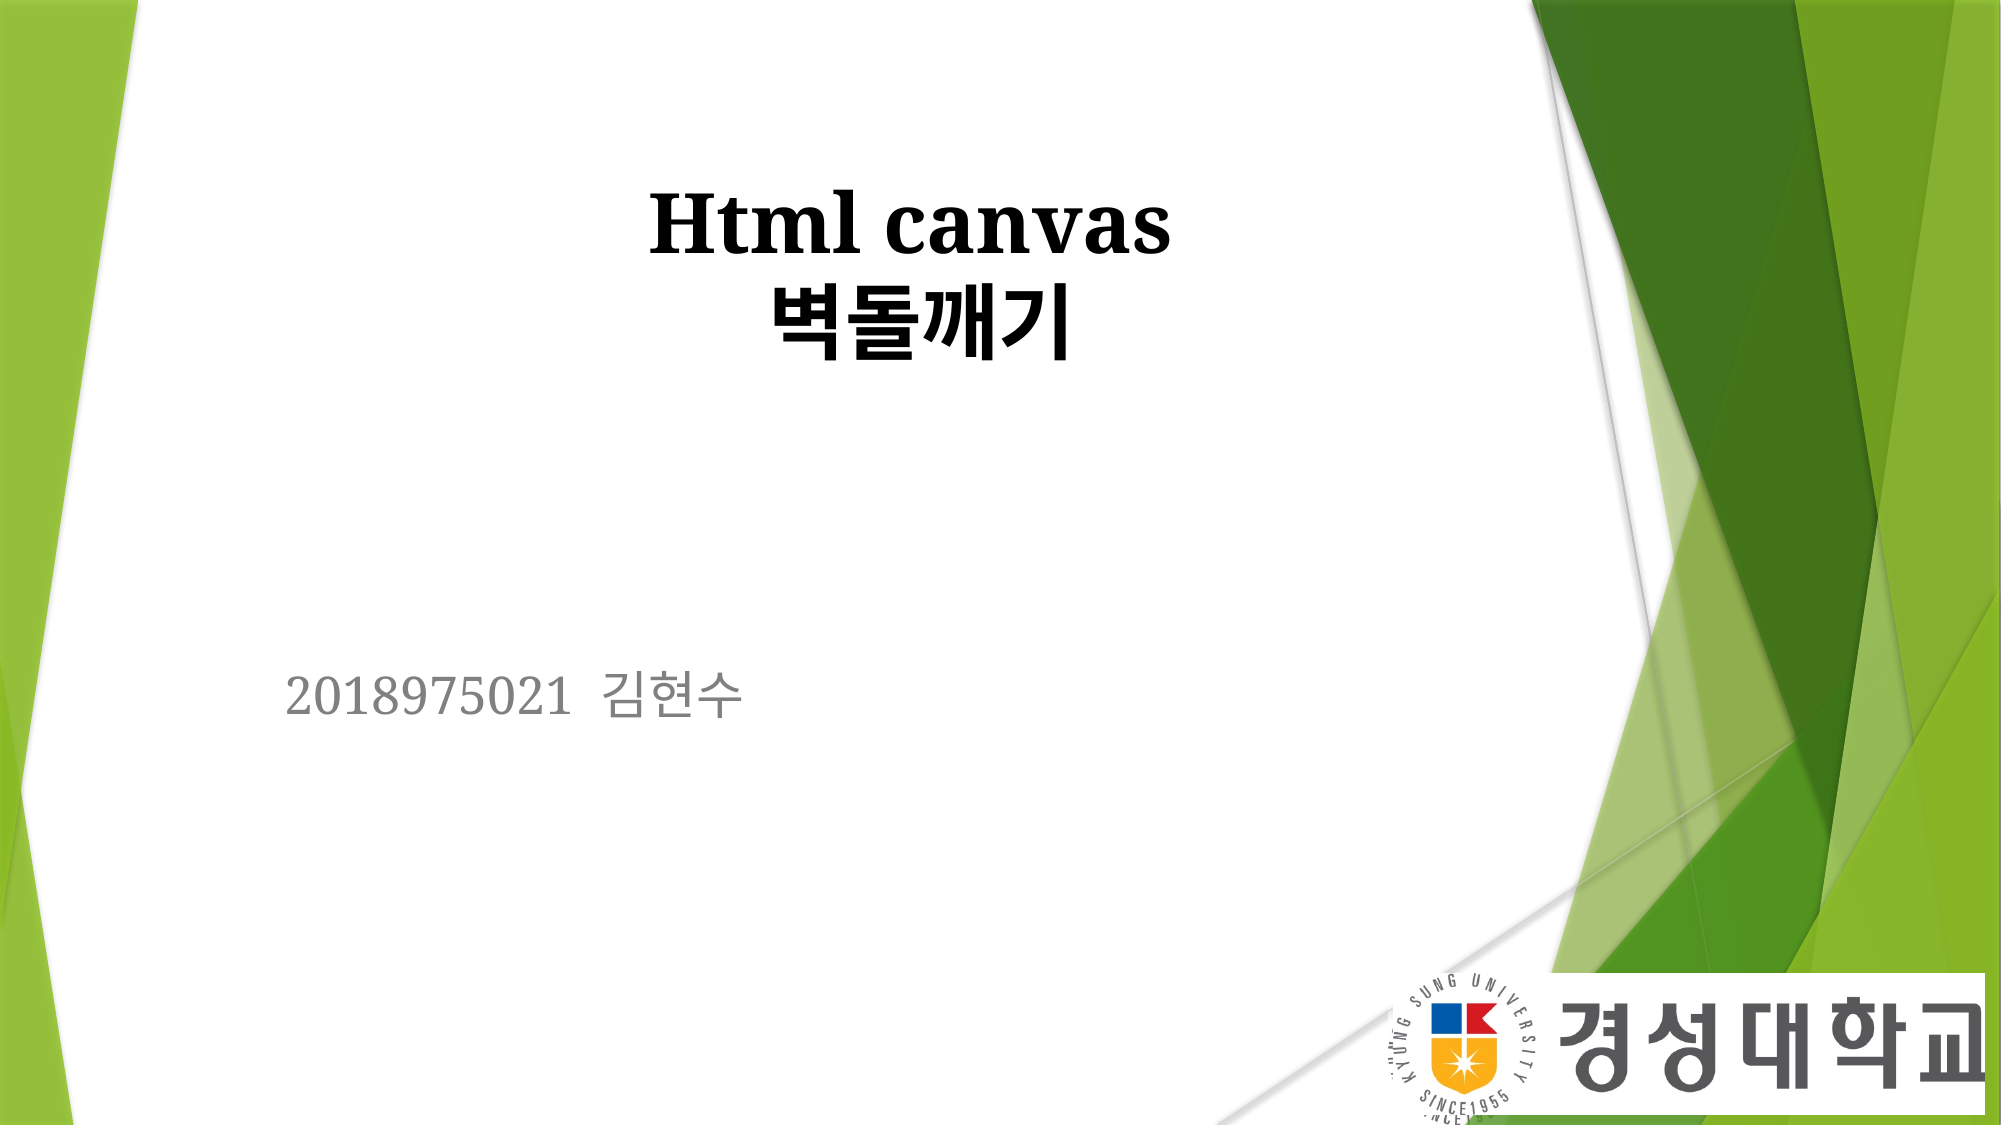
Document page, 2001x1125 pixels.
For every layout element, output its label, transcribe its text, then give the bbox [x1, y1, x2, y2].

title Html canvas 벽돌깨기 [597, 203, 1246, 370]
picture [1388, 973, 1985, 1125]
subtitle 2018975021 김현수 [284, 495, 1559, 900]
